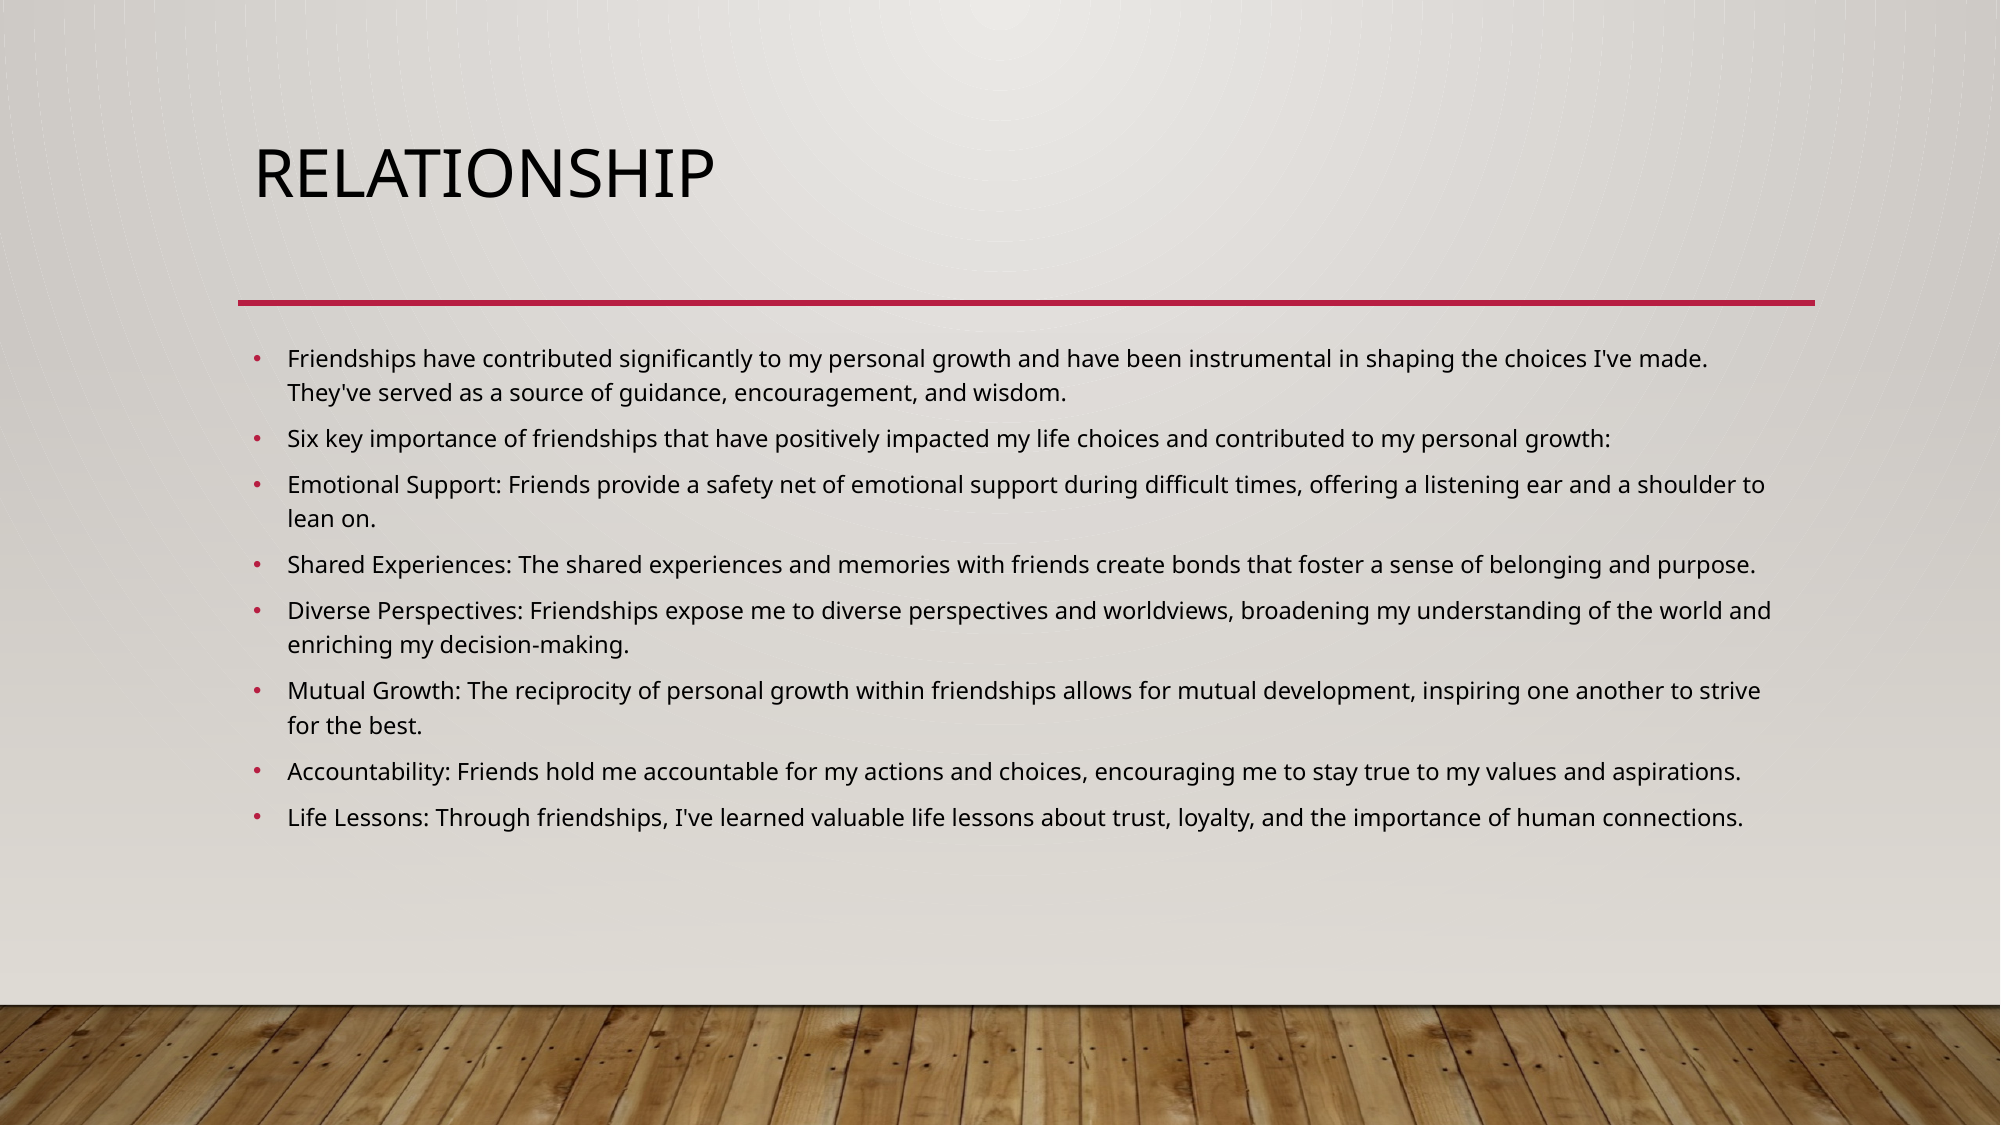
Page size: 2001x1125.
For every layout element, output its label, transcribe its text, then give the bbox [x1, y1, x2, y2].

list Friendships have contributed significantly to my personal growth and have been instrumental in shaping the choices I've made. They've served as a source of guidance, encouragement, and wisdom. Six key importance of friendships that have positively impacted my life choices and contributed to my personal growth: Emotional Support: Friends provide a safety net of emotional support during difficult times, offering a listening ear and a shoulder to lean on. Shared Experiences: The shared experiences and memories with friends create bonds that foster a sense of belonging and purpose. Diverse Perspectives: Friendships expose me to diverse perspectives and worldviews, broadening my understanding of the world and enriching my decision-making. Mutual Growth: The reciprocity of personal growth within friendships allows for mutual development, inspiring one another to strive for the best. Accountability: Friends hold me accountable for my actions and choices, encouraging me to stay true to my values and aspirations. Life Lessons: Through friendships, I've learned valuable life lessons about trust, loyalty, and the importance of human connections. [238, 330, 1814, 897]
picture [0, 1005, 2000, 1125]
title relationship [238, 131, 1814, 305]
